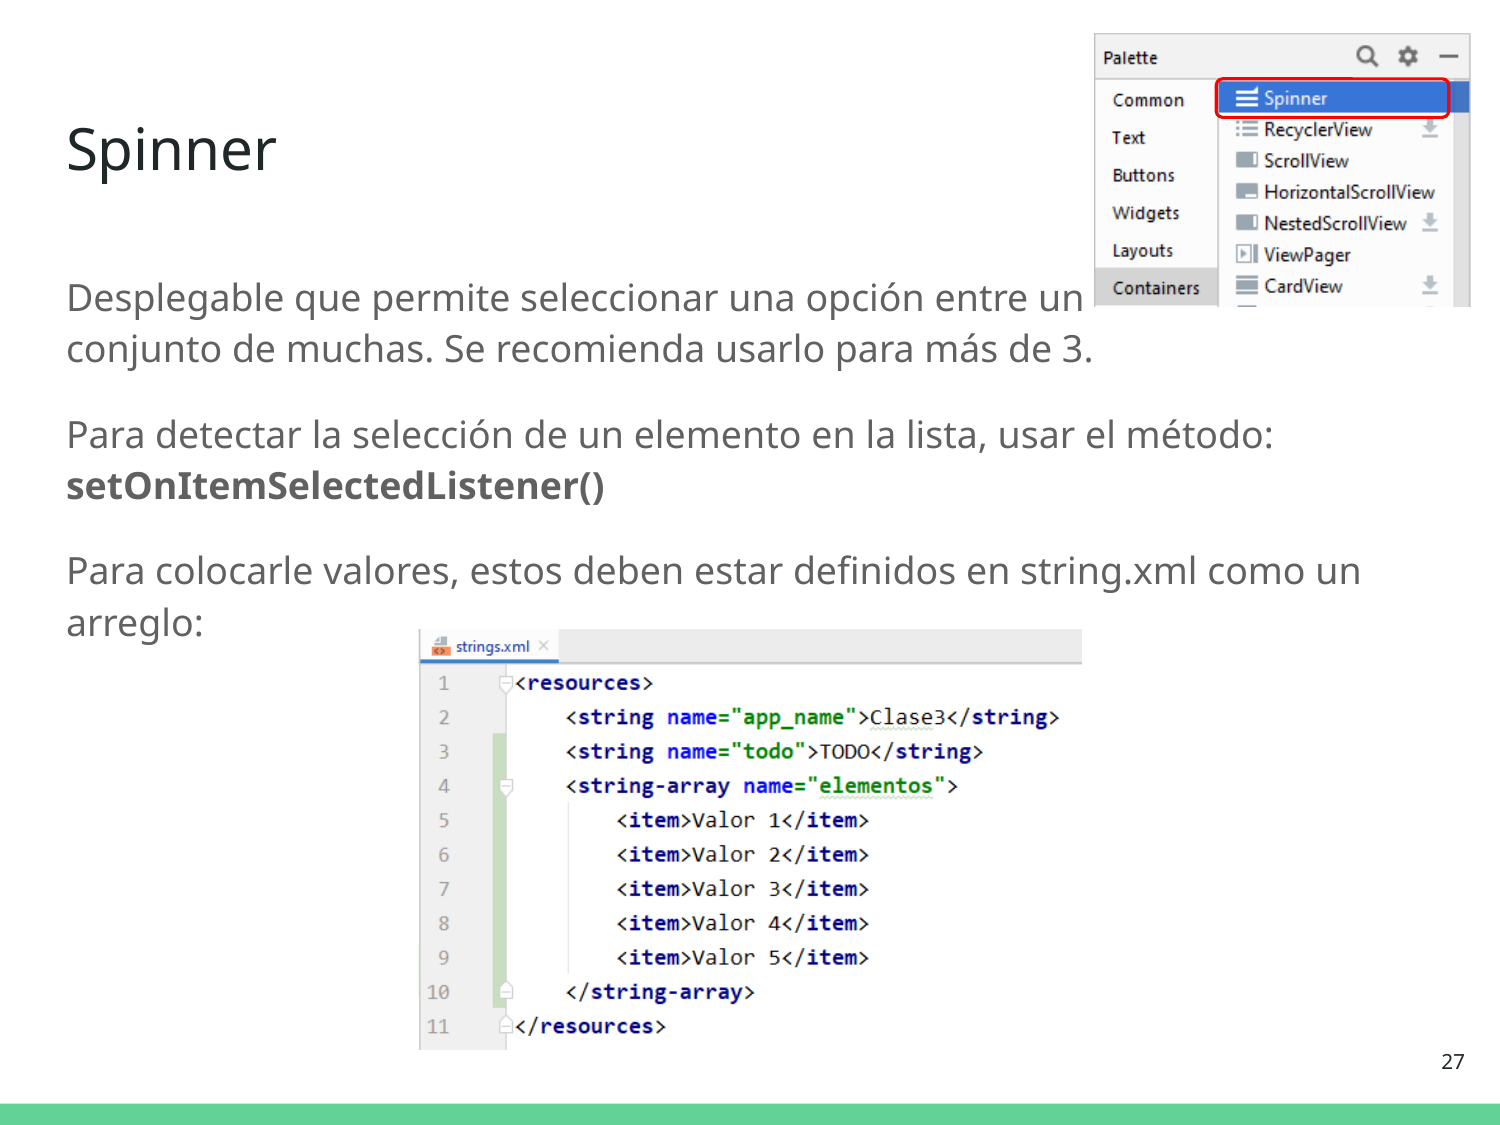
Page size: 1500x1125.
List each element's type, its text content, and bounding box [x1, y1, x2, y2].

title Spinner [51, 97, 1088, 223]
picture [1093, 33, 1471, 307]
list Desplegable que permite seleccionar una opción entre un conjunto de muchas. Se recomienda usarlo para más de 3. Para detectar la selección de un elemento en la lista, usar el método: setOnItemSelectedListener() Para colocarle valores, estos deben estar definidos en string.xml como un arreglo: [51, 252, 1492, 601]
slide_number ‹#› [1389, 1019, 1480, 1106]
picture [418, 629, 1082, 1050]
